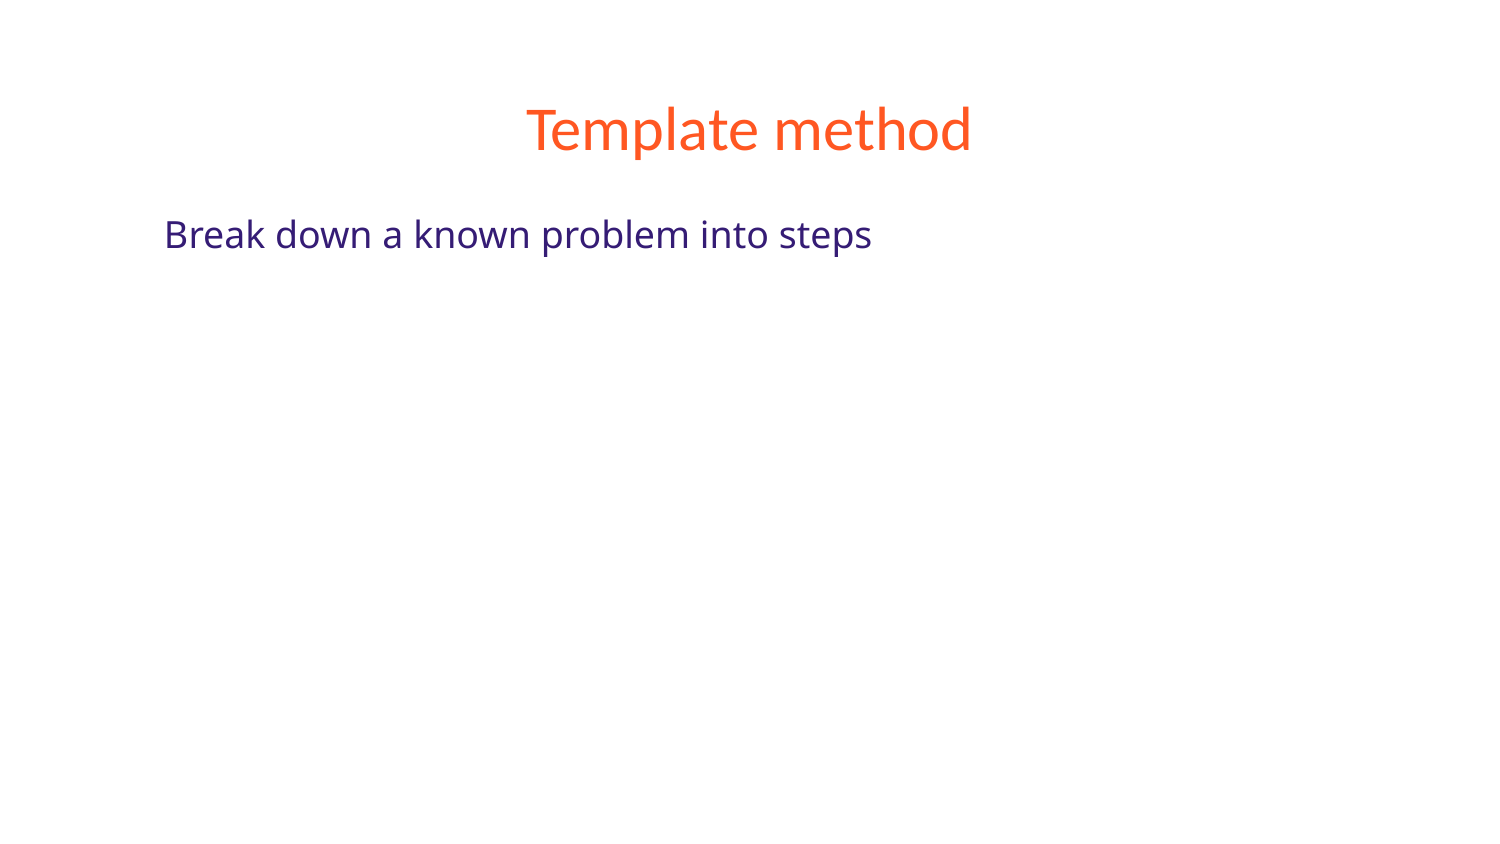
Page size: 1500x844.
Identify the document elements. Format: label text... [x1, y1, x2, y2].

title Template method [51, 72, 1449, 167]
list Break down a known problem into steps [148, 189, 1366, 750]
